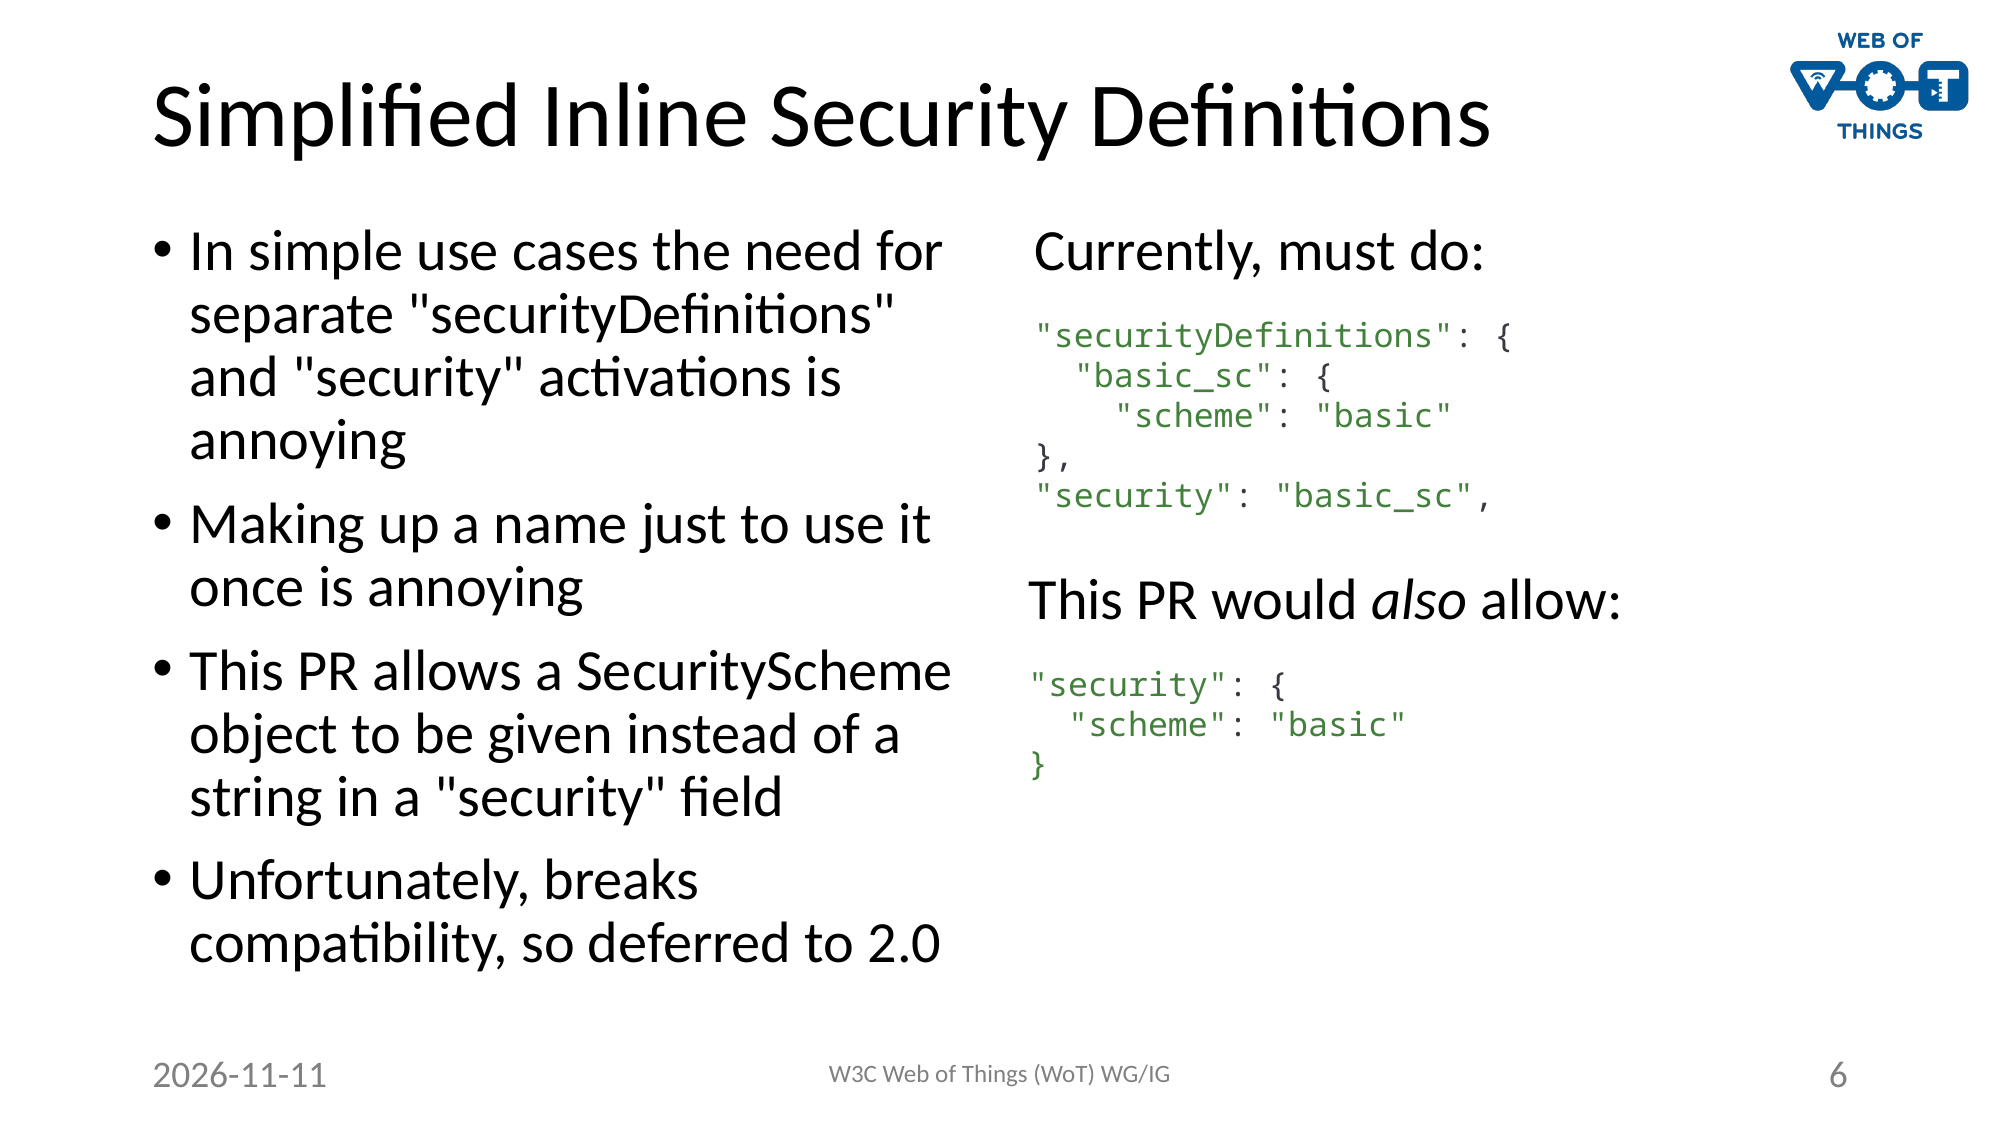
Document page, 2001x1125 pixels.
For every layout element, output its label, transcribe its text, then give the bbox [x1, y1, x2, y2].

title Simplified Inline Security Definitions [137, 59, 1863, 278]
slide_number 6 [1412, 1042, 1863, 1103]
picture [1773, 22, 1985, 149]
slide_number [137, 1042, 588, 1103]
text_box "securityDefinitions": { "basic_sc": { "scheme": "basic" }, "security": "basic_sc", [1019, 306, 2000, 522]
text_box "security": { "scheme": "basic" } [1013, 655, 2000, 790]
footer W3C Web of Things (WoT) WG/IG [662, 1042, 1338, 1103]
text_box Currently, must do: [1019, 212, 1863, 307]
list In simple use cases the need for separate "securityDefinitions" and "security" activations is annoying Making up a name just to use it once is annoying This PR allows a SecurityScheme object to be given instead of a string in a "security" field Unfortunately, breaks compatibility, so deferred to 2.0 [137, 212, 981, 1014]
text_box This PR would also allow: [1013, 561, 1857, 656]
